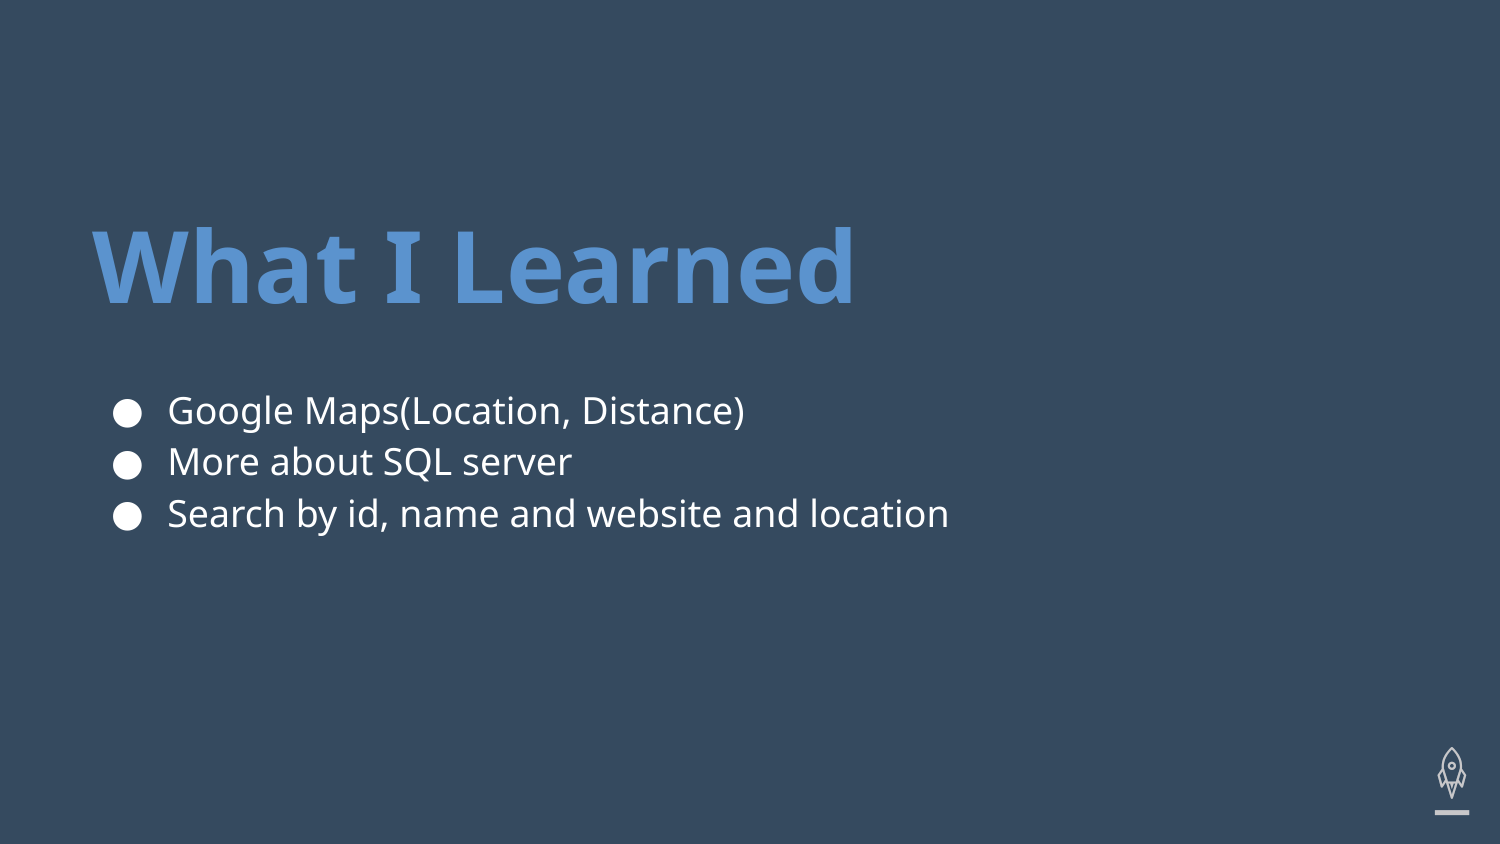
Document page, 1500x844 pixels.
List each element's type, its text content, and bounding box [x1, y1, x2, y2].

title What I Learned [77, 121, 1427, 339]
picture [1410, 739, 1494, 823]
list Google Maps(Location, Distance) More about SQL server Search by id, name and website and location [77, 365, 1427, 760]
